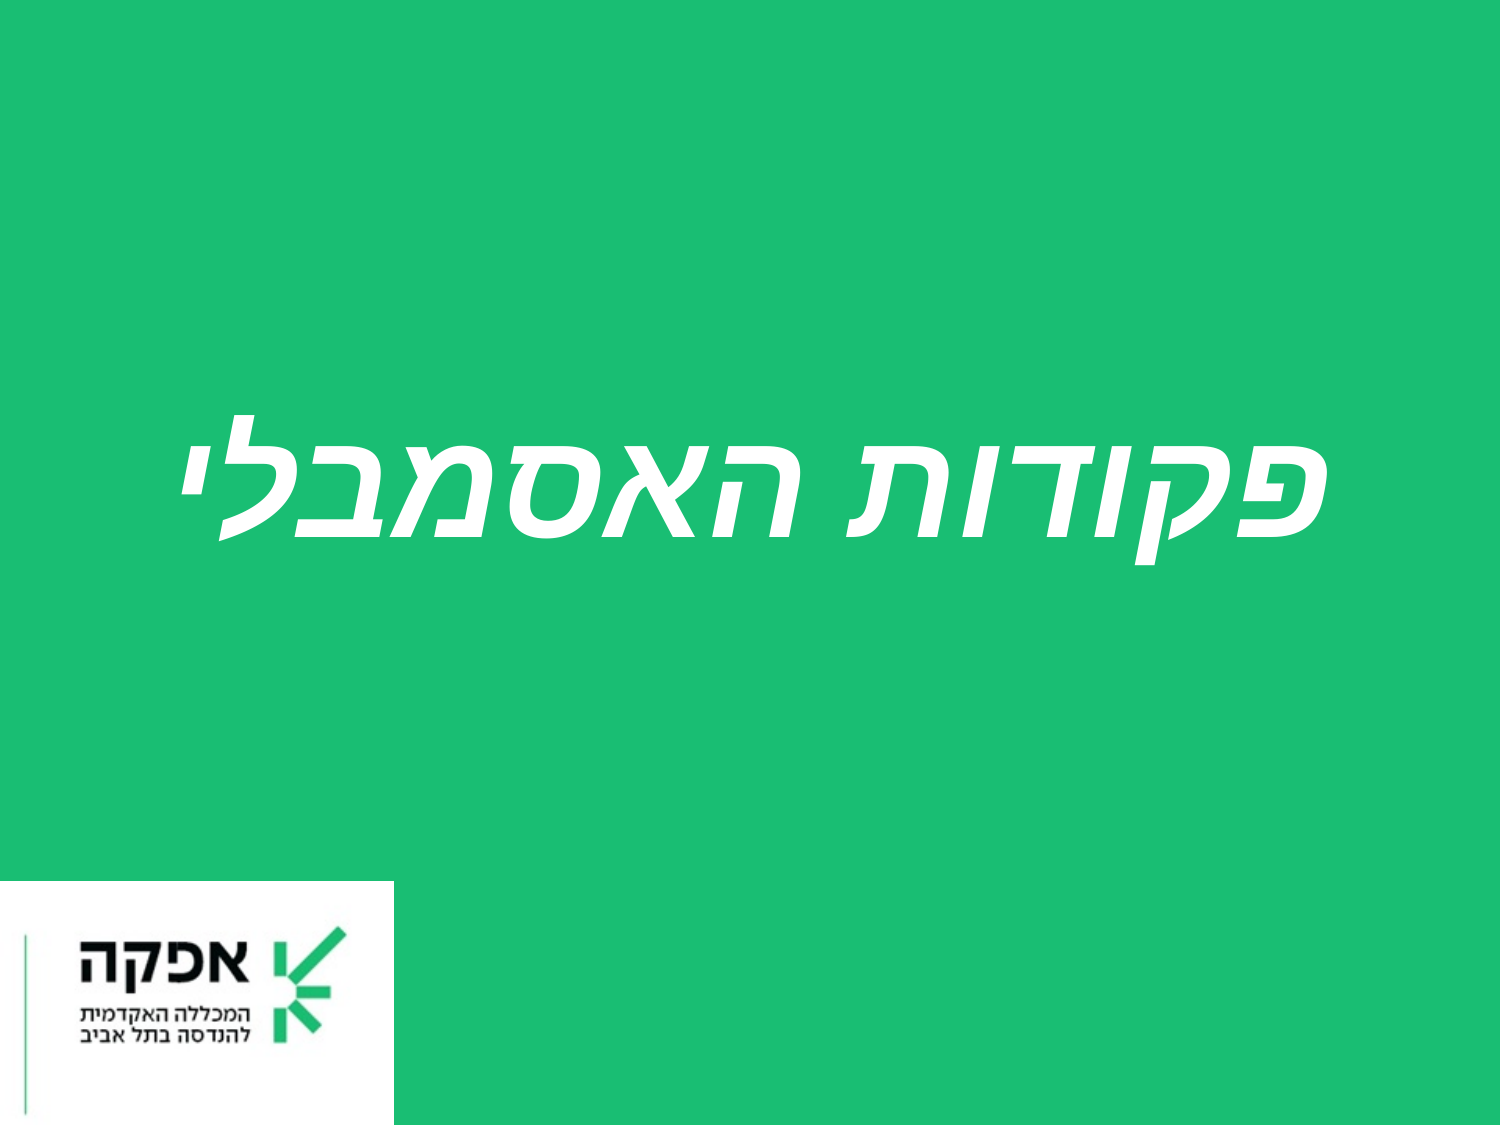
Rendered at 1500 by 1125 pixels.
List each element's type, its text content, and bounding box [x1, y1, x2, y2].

picture [0, 881, 394, 1125]
title פקודות האסמבלי [112, 356, 1388, 599]
